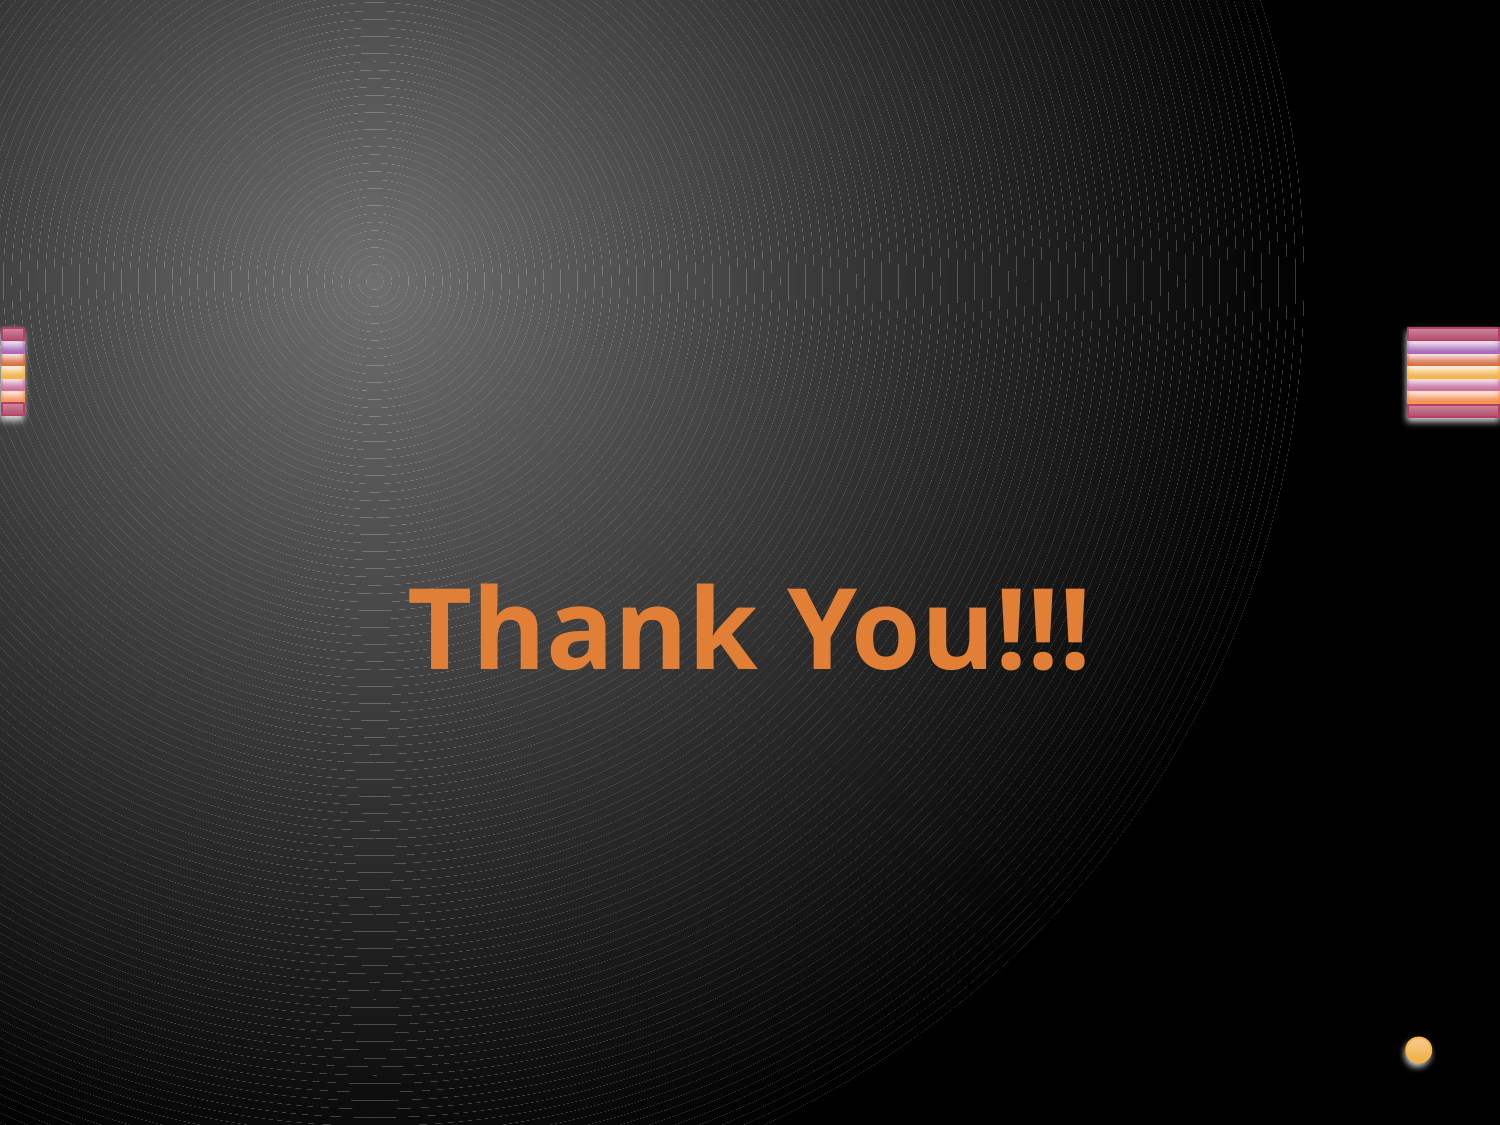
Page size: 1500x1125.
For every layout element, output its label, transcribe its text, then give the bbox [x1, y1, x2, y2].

title Thank You!!! [0, 512, 1500, 700]
